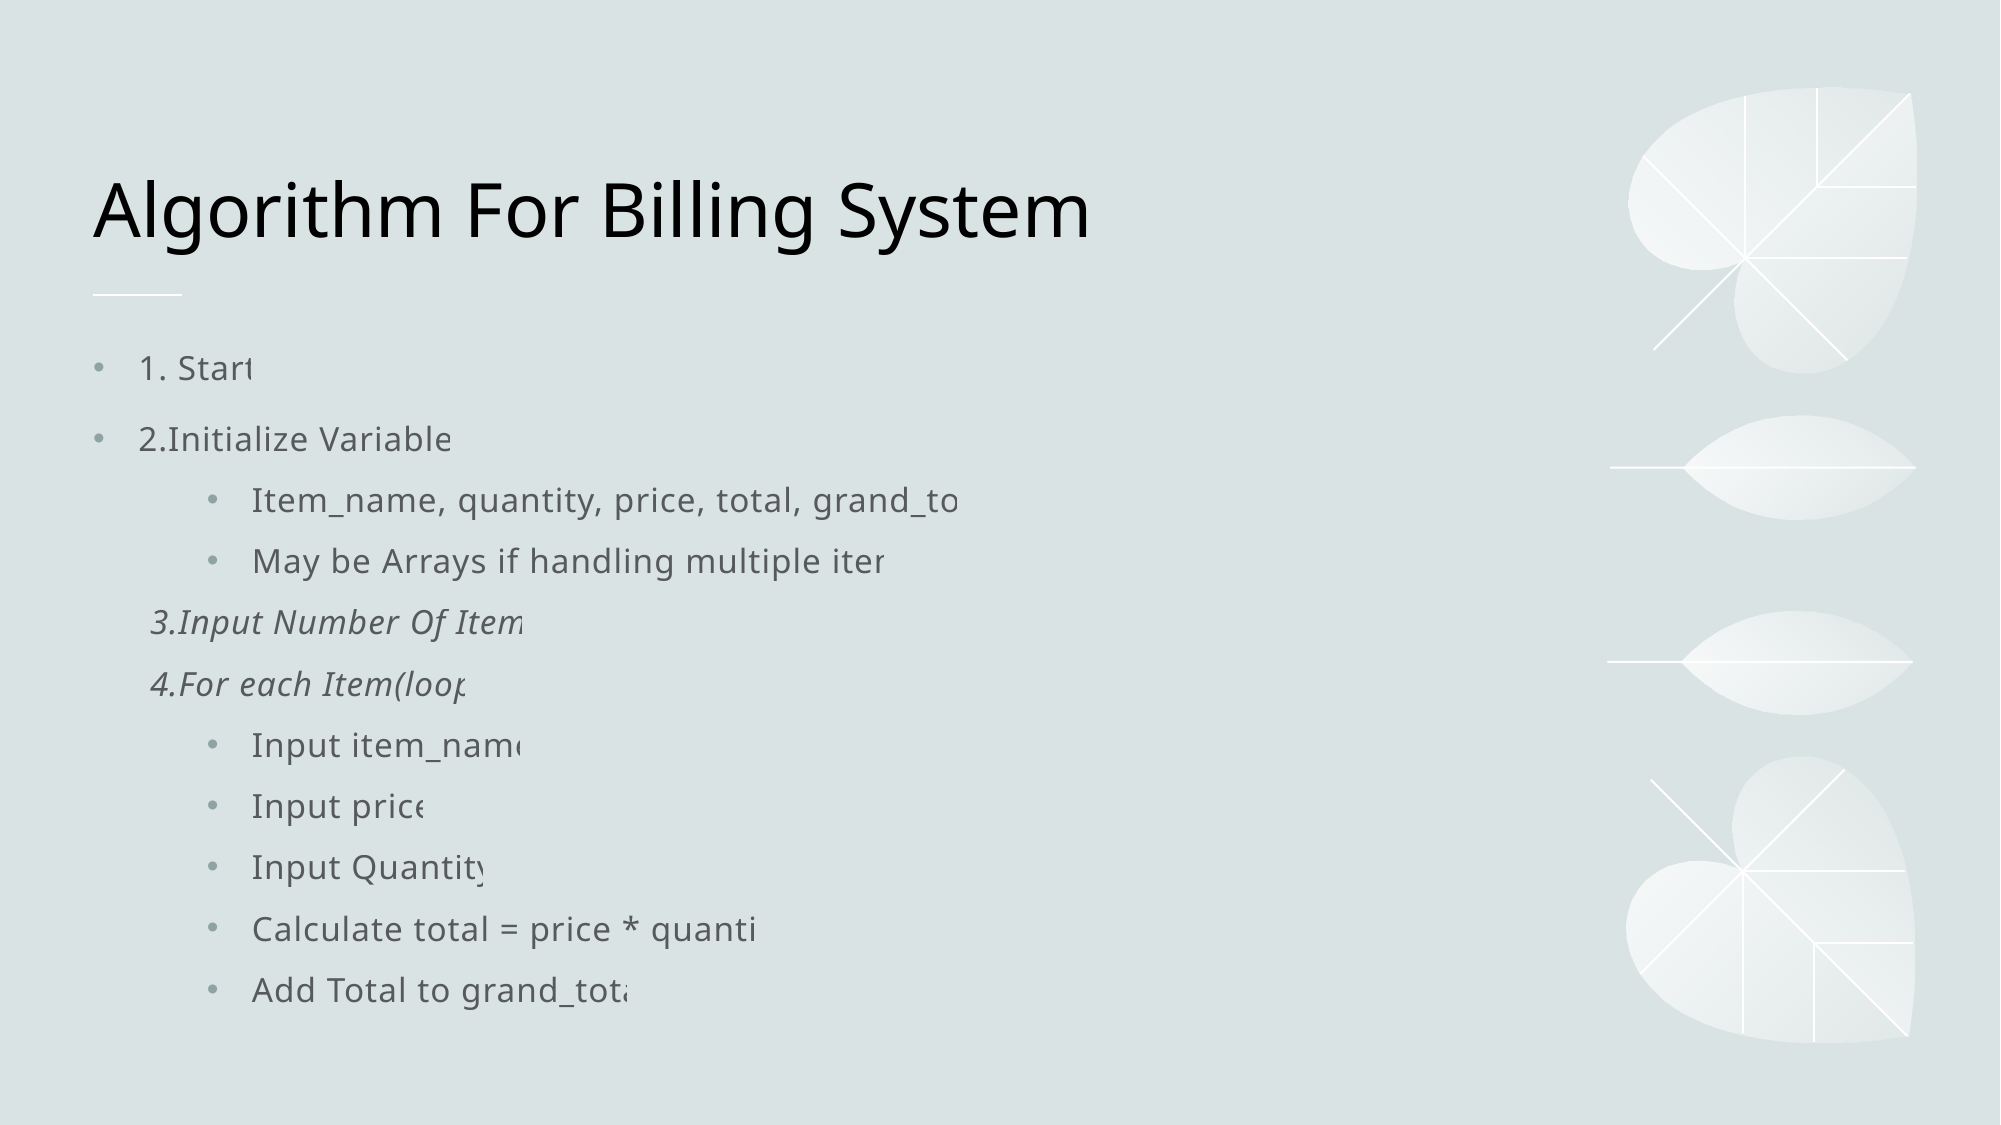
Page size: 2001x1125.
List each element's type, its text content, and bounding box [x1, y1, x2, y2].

title Algorithm For Billing System [93, 65, 1512, 260]
list 1. Start 2.Initialize Variables Item_name, quantity, price, total, grand_total May be Arrays if handling multiple items 3.Input Number Of Items 4.For each Item(loop) Input item_name Input price Input Quantity Calculate total = price * quantity Add Total to grand_total [93, 327, 1513, 1022]
